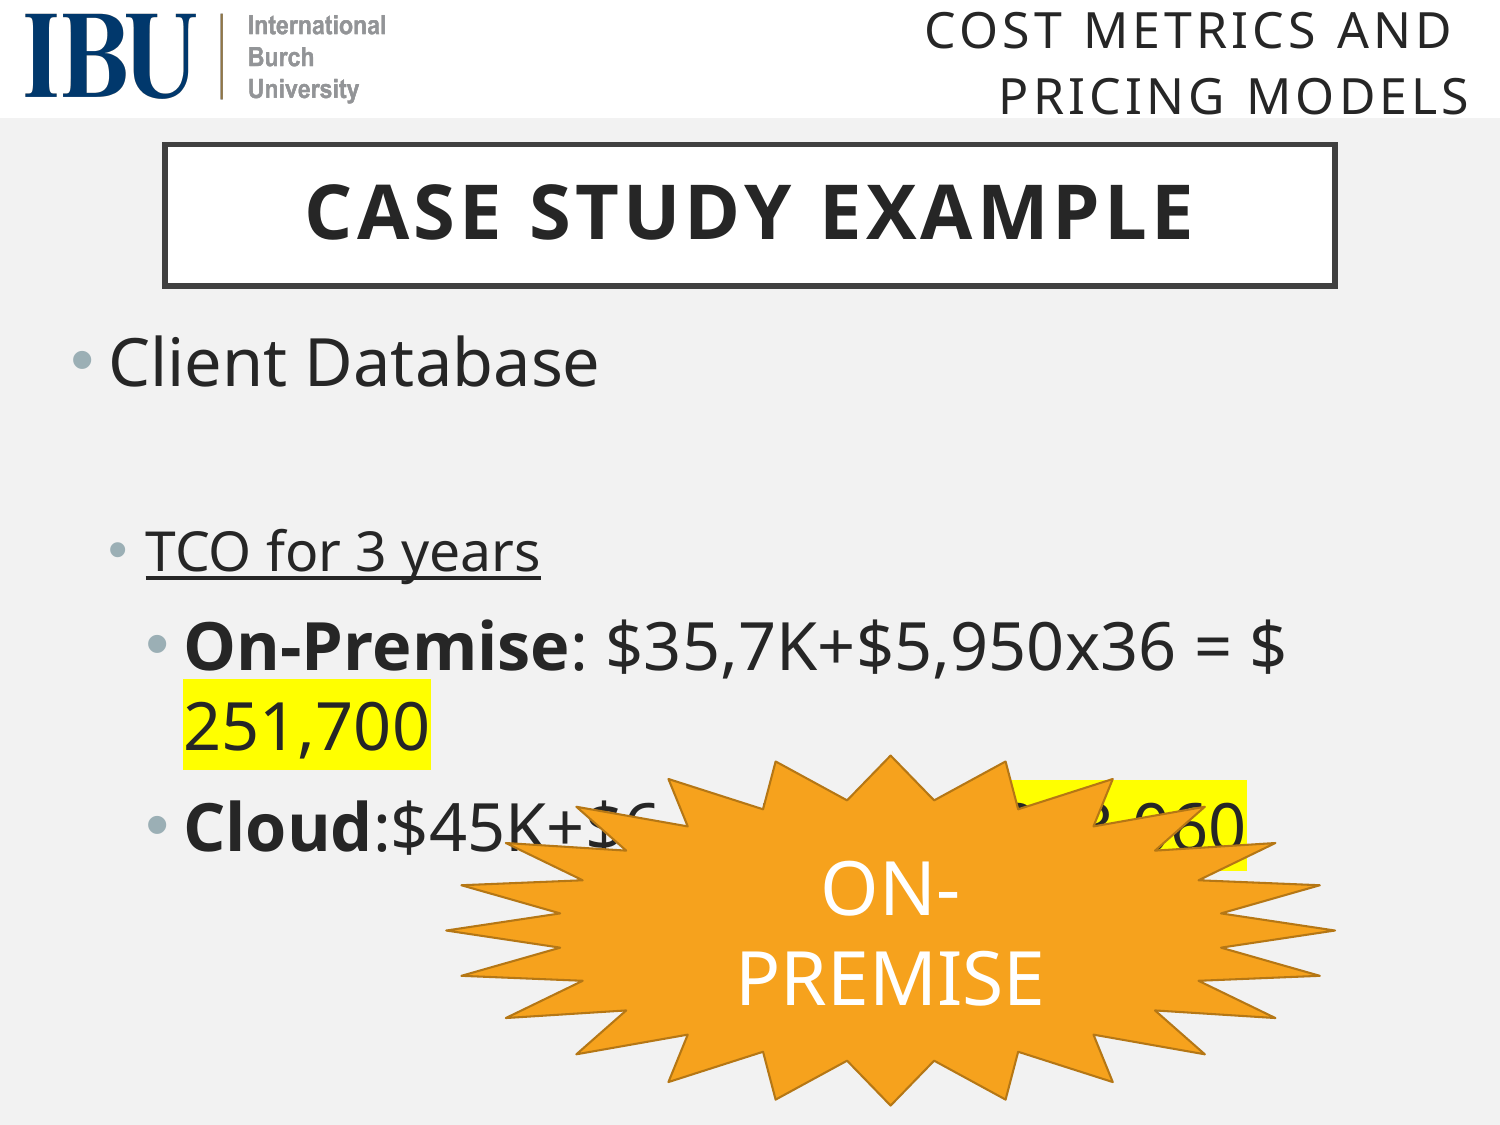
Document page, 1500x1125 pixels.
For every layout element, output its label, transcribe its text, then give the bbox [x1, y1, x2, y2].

text_box Cost metrics and Pricing models [409, 0, 1500, 118]
picture [1, 0, 409, 119]
list Client Database TCO for 3 years On-Premise: $35,7K+$5,950x36 = $ 251,700 Cloud:$45K+$6,335x36 =$273,060 [55, 311, 1400, 990]
text_box ON-PREMISE [445, 754, 1337, 1107]
title Case Study Example [162, 142, 1338, 289]
